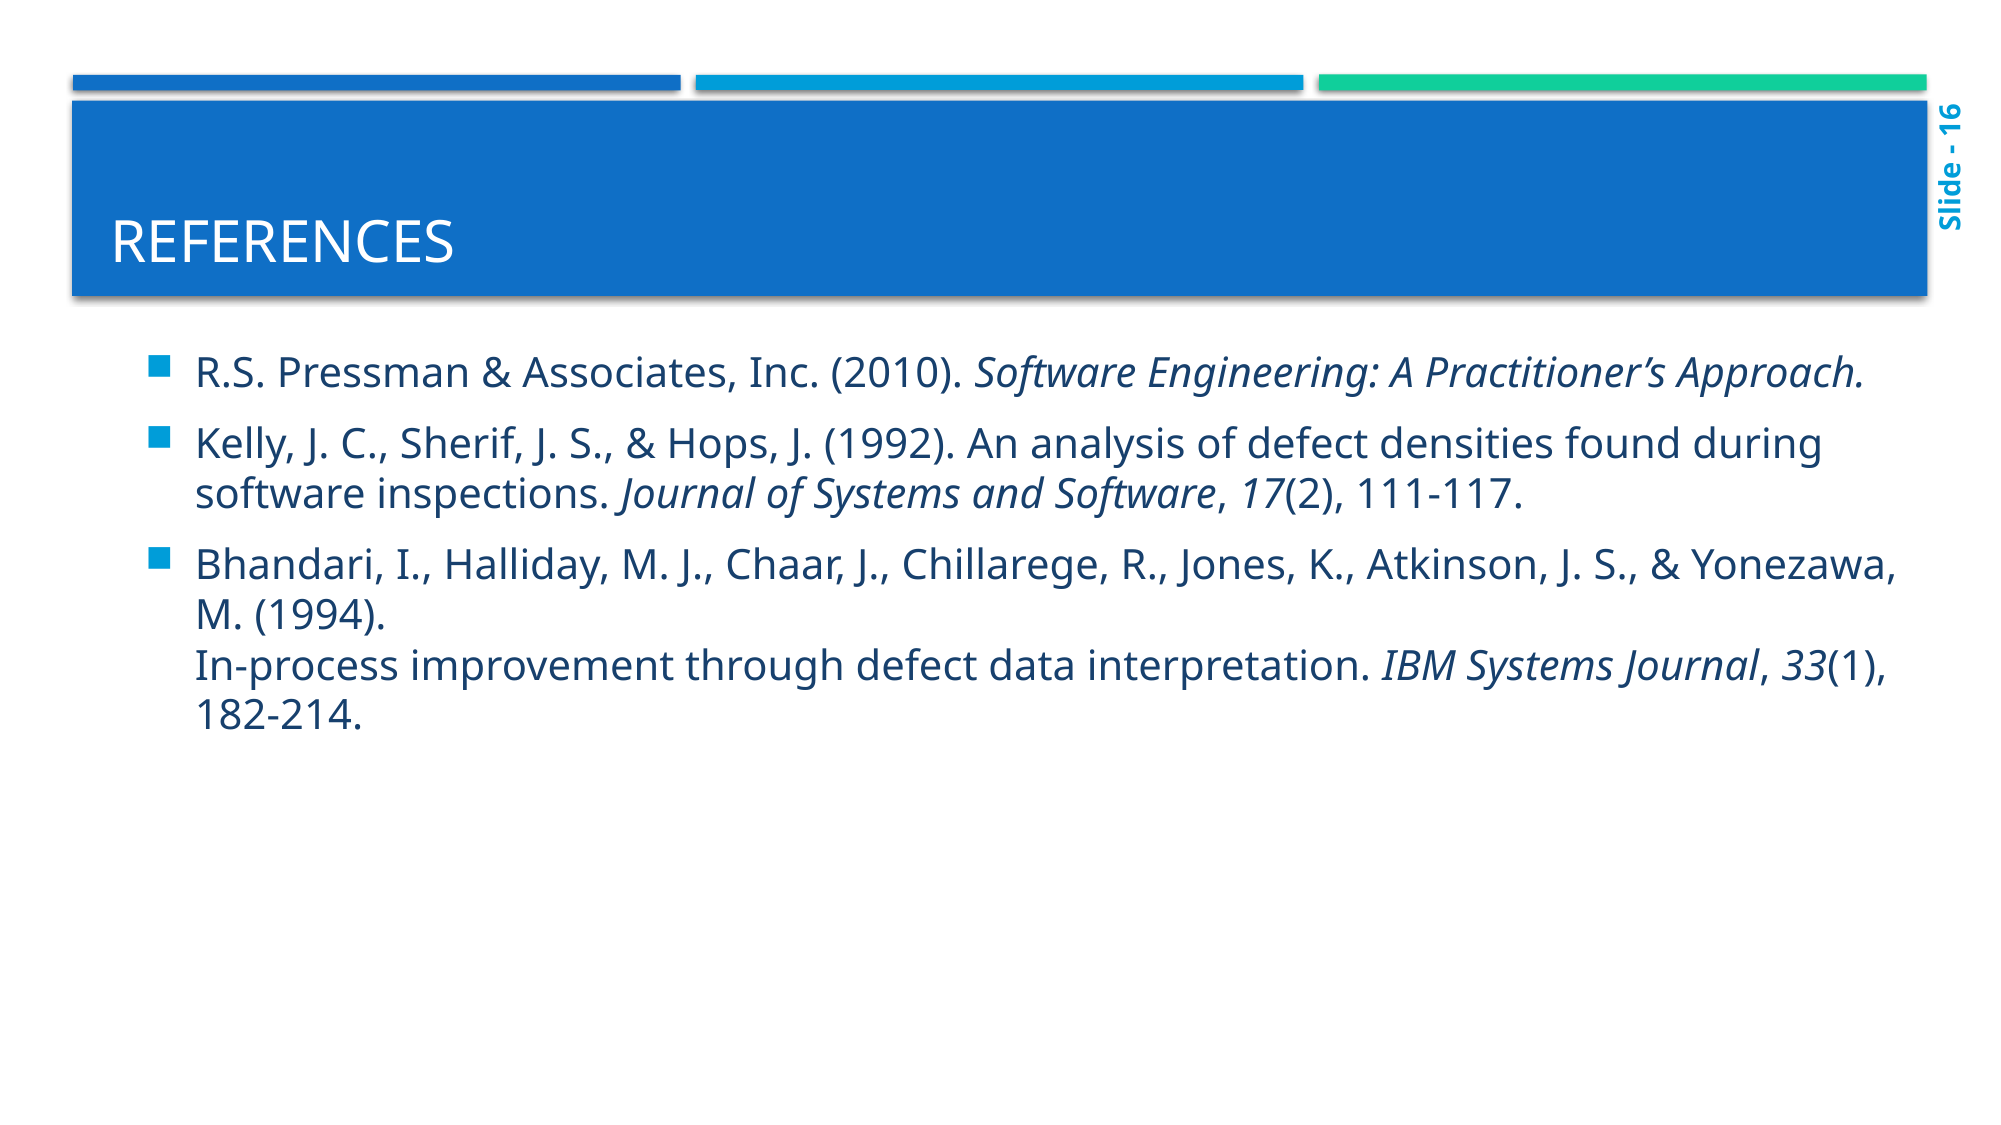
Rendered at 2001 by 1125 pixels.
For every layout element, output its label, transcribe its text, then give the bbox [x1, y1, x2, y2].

title references [95, 115, 1905, 282]
list R.S. Pressman & Associates, Inc. (2010). Software Engineering: A Practitioner’s Approach. Kelly, J. C., Sherif, J. S., & Hops, J. (1992). An analysis of defect densities found during software inspections. Journal of Systems and Software, 17(2), 111-117. Bhandari, I., Halliday, M. J., Chaar, J., Chillarege, R., Jones, K., Atkinson, J. S., & Yonezawa, M. (1994). In-process improvement through defect data interpretation. IBM Systems Journal, 33(1), 182-214. [129, 338, 1927, 770]
text_box Slide - 16 [1913, 96, 1984, 298]
